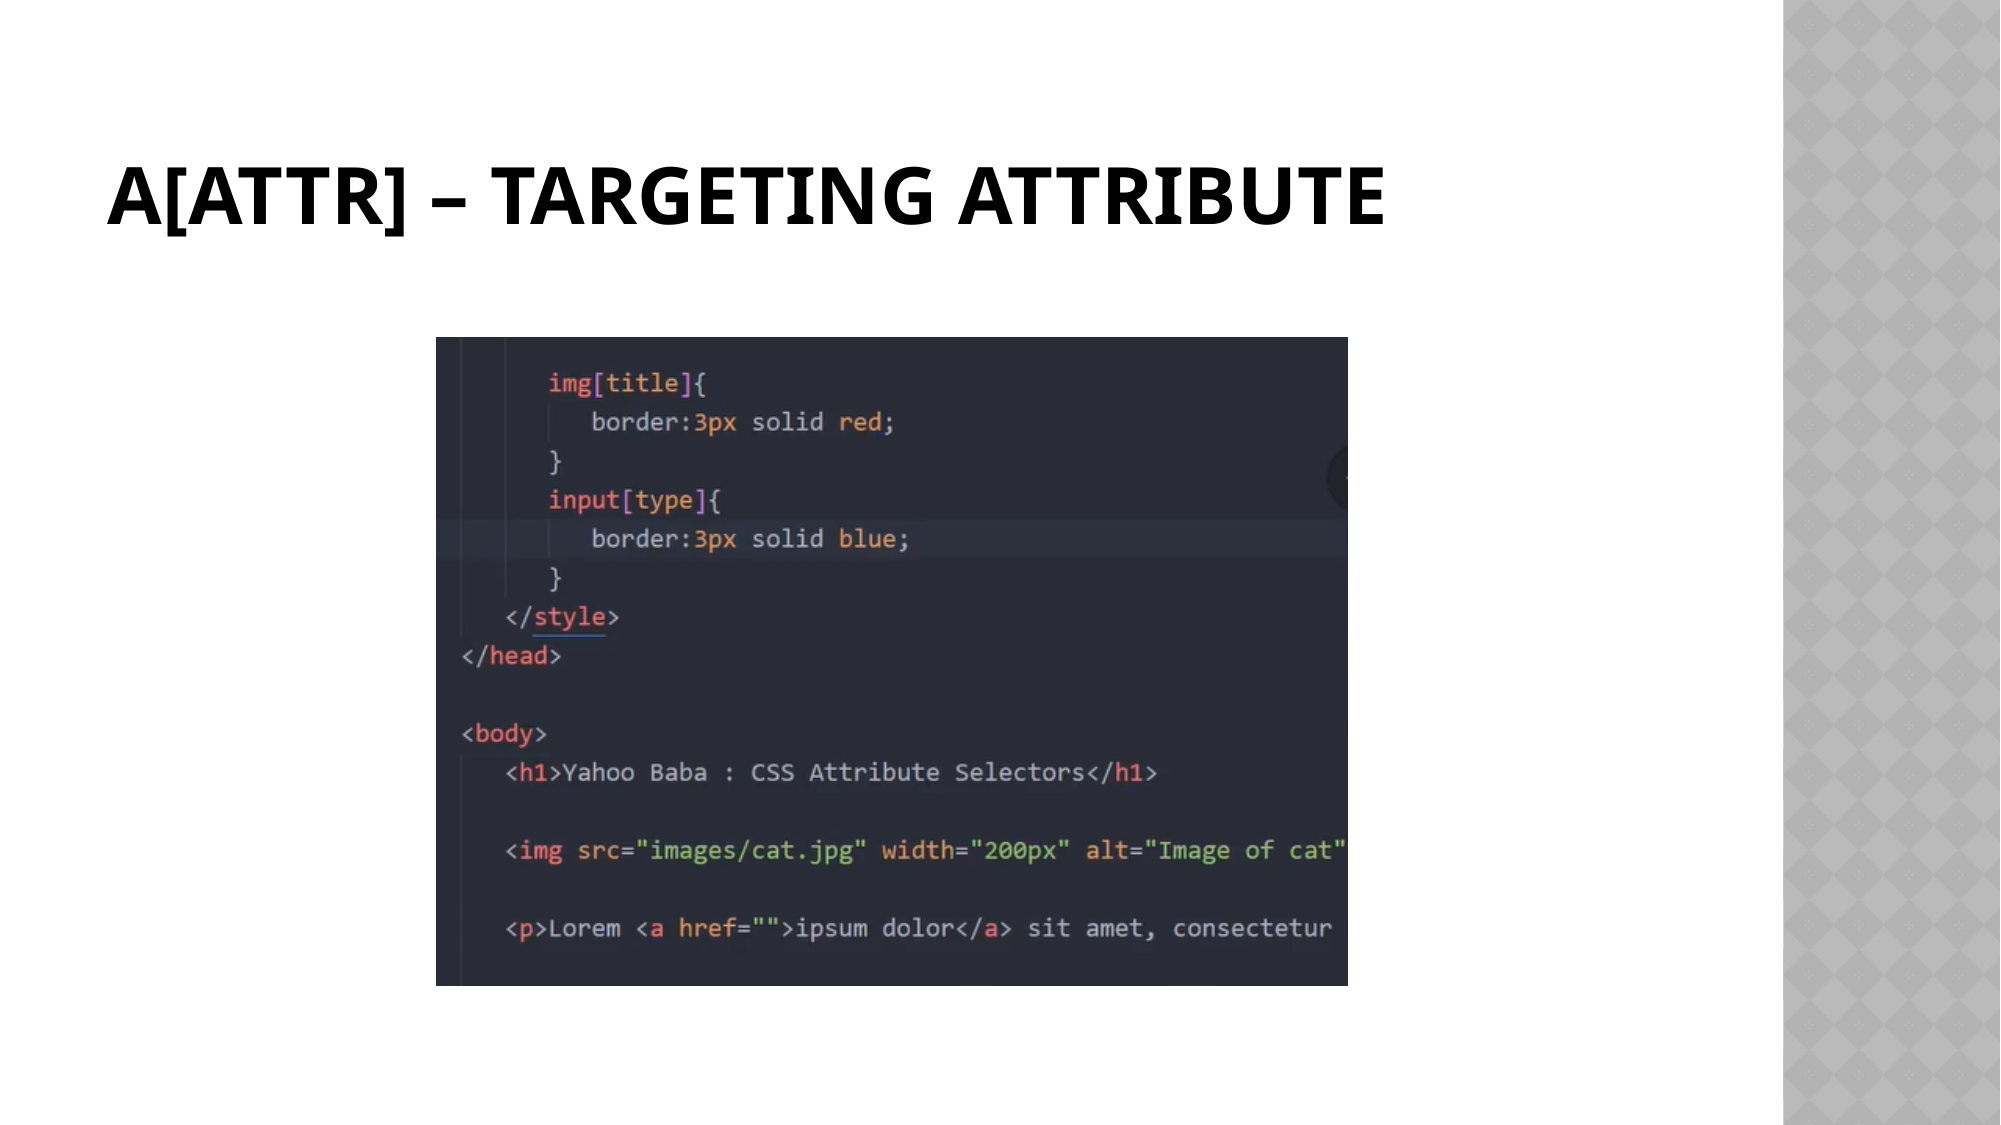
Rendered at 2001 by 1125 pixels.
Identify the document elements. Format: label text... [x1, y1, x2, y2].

title A[attr] – targeting attribute [99, 52, 1684, 240]
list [435, 336, 1348, 987]
